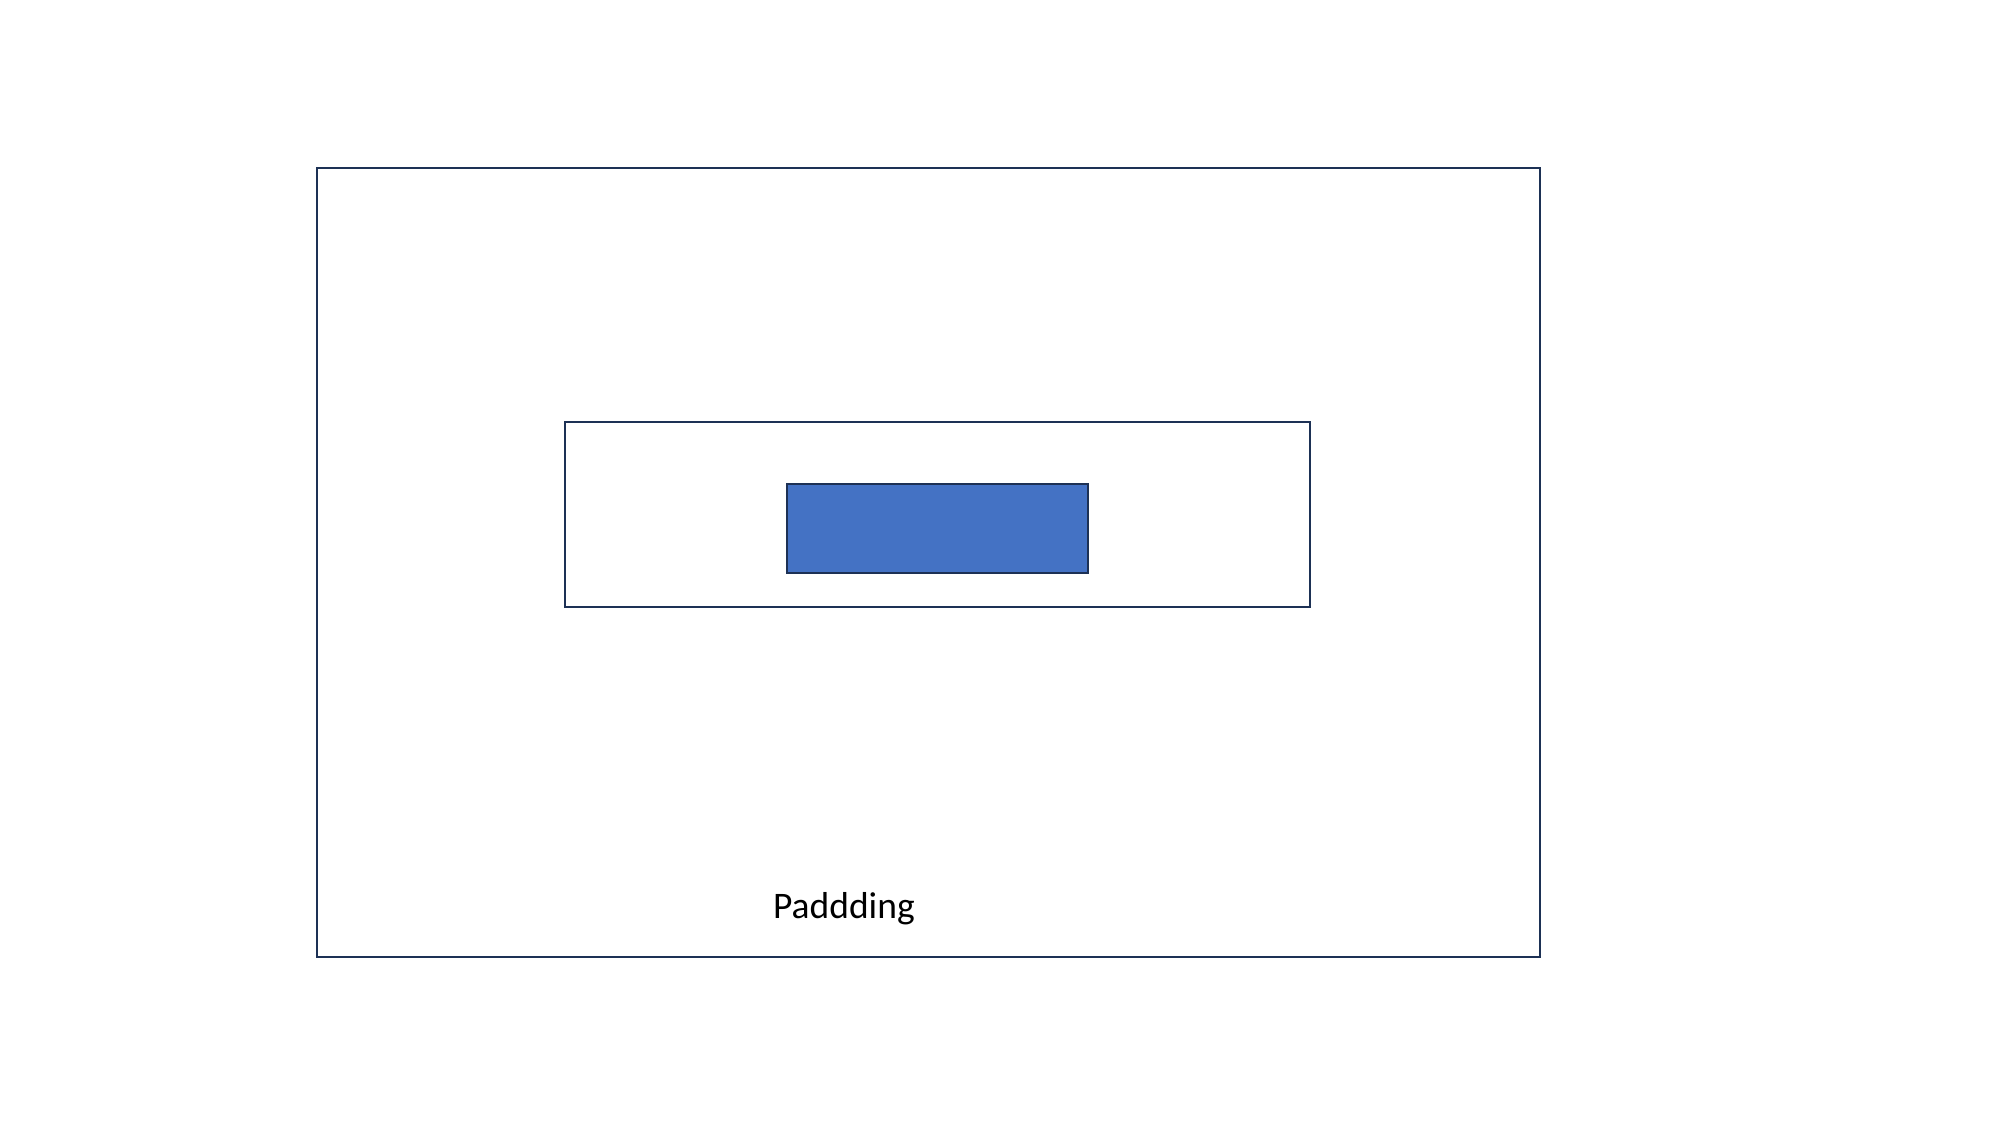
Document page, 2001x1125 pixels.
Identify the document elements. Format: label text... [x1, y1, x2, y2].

text_box Paddding [758, 873, 1060, 934]
text_box [564, 421, 1311, 608]
text_box [786, 483, 1089, 574]
text_box [316, 167, 1541, 958]
